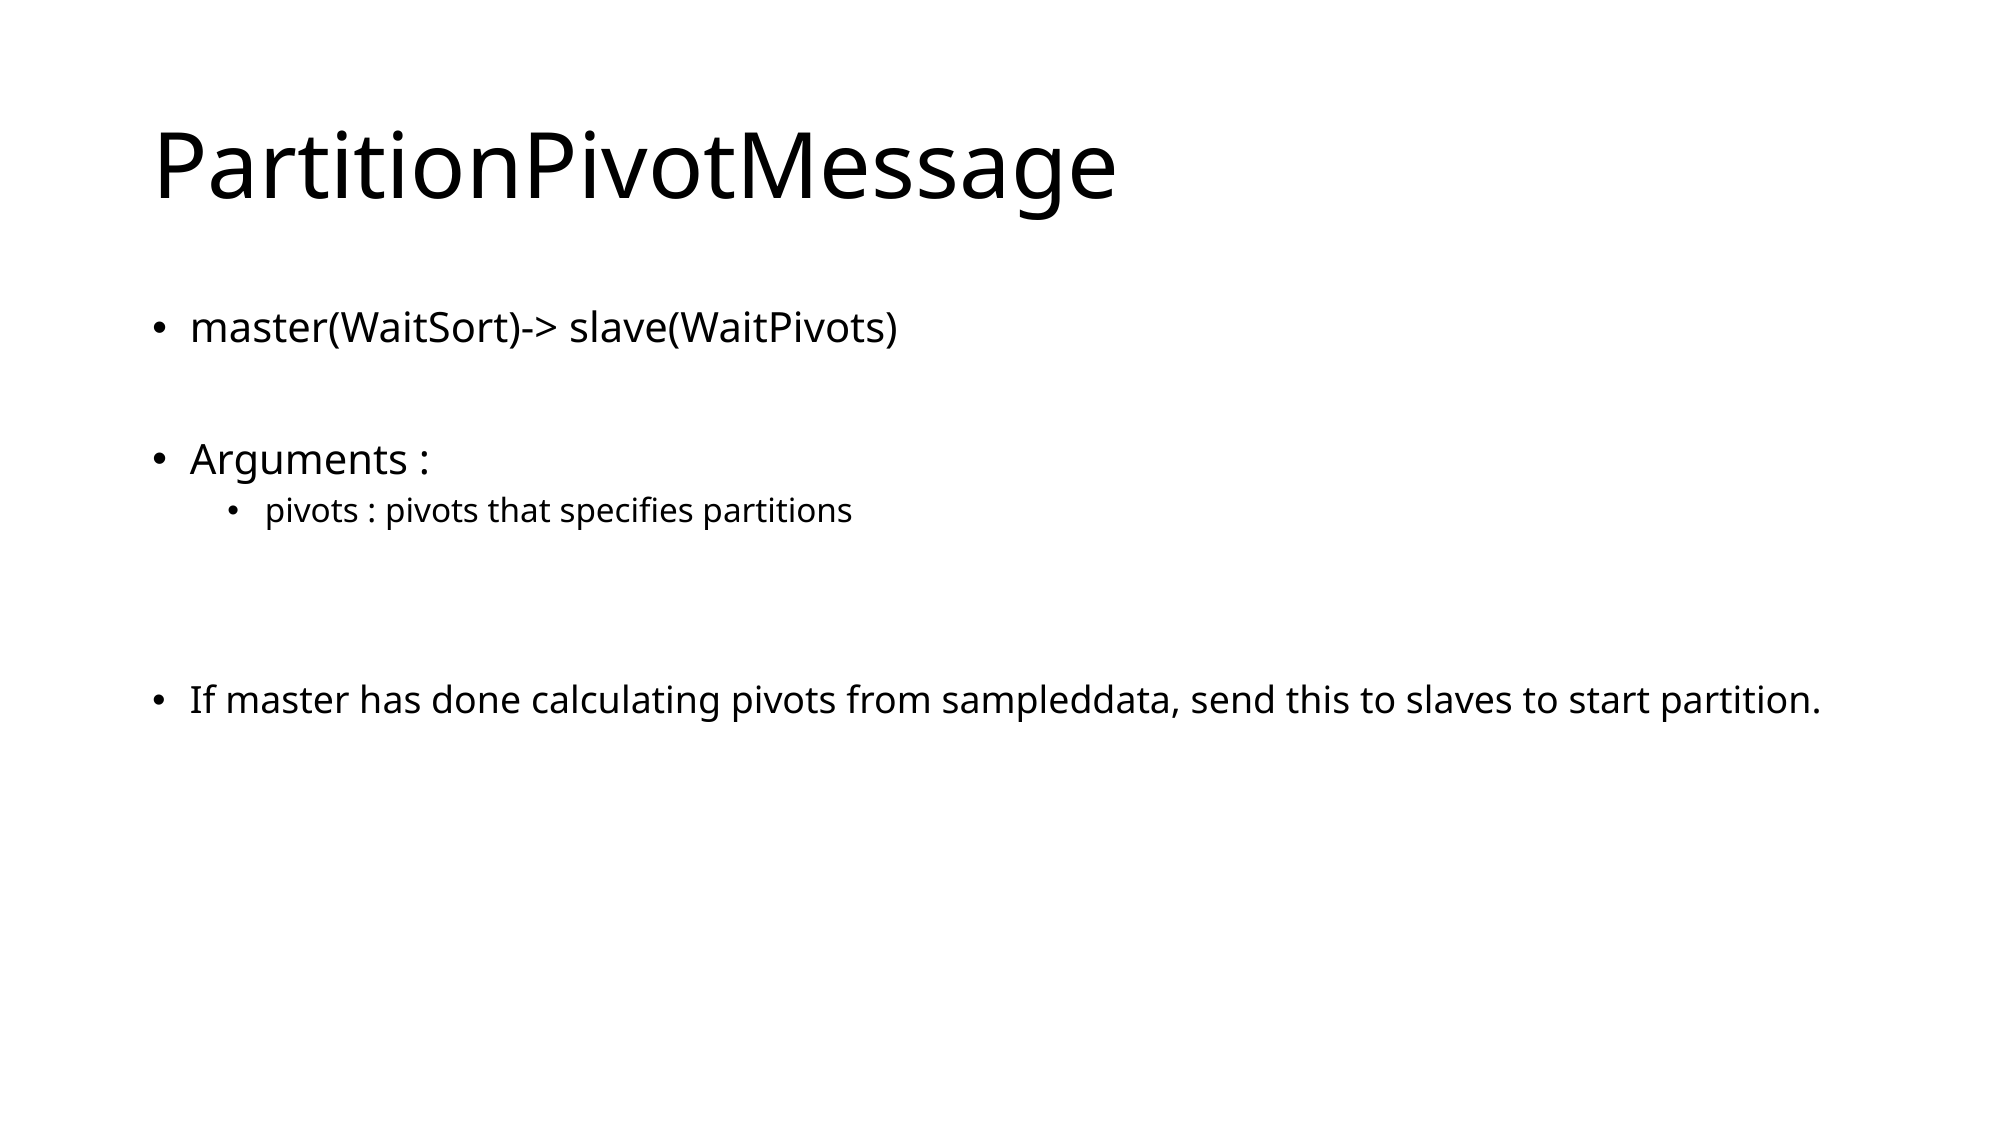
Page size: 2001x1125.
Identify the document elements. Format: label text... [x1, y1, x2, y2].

list master(WaitSort)-> slave(WaitPivots) Arguments : pivots : pivots that specifies partitions If master has done calculating pivots from sampleddata, send this to slaves to start partition. [137, 299, 1863, 1014]
title PartitionPivotMessage [137, 59, 1863, 278]
